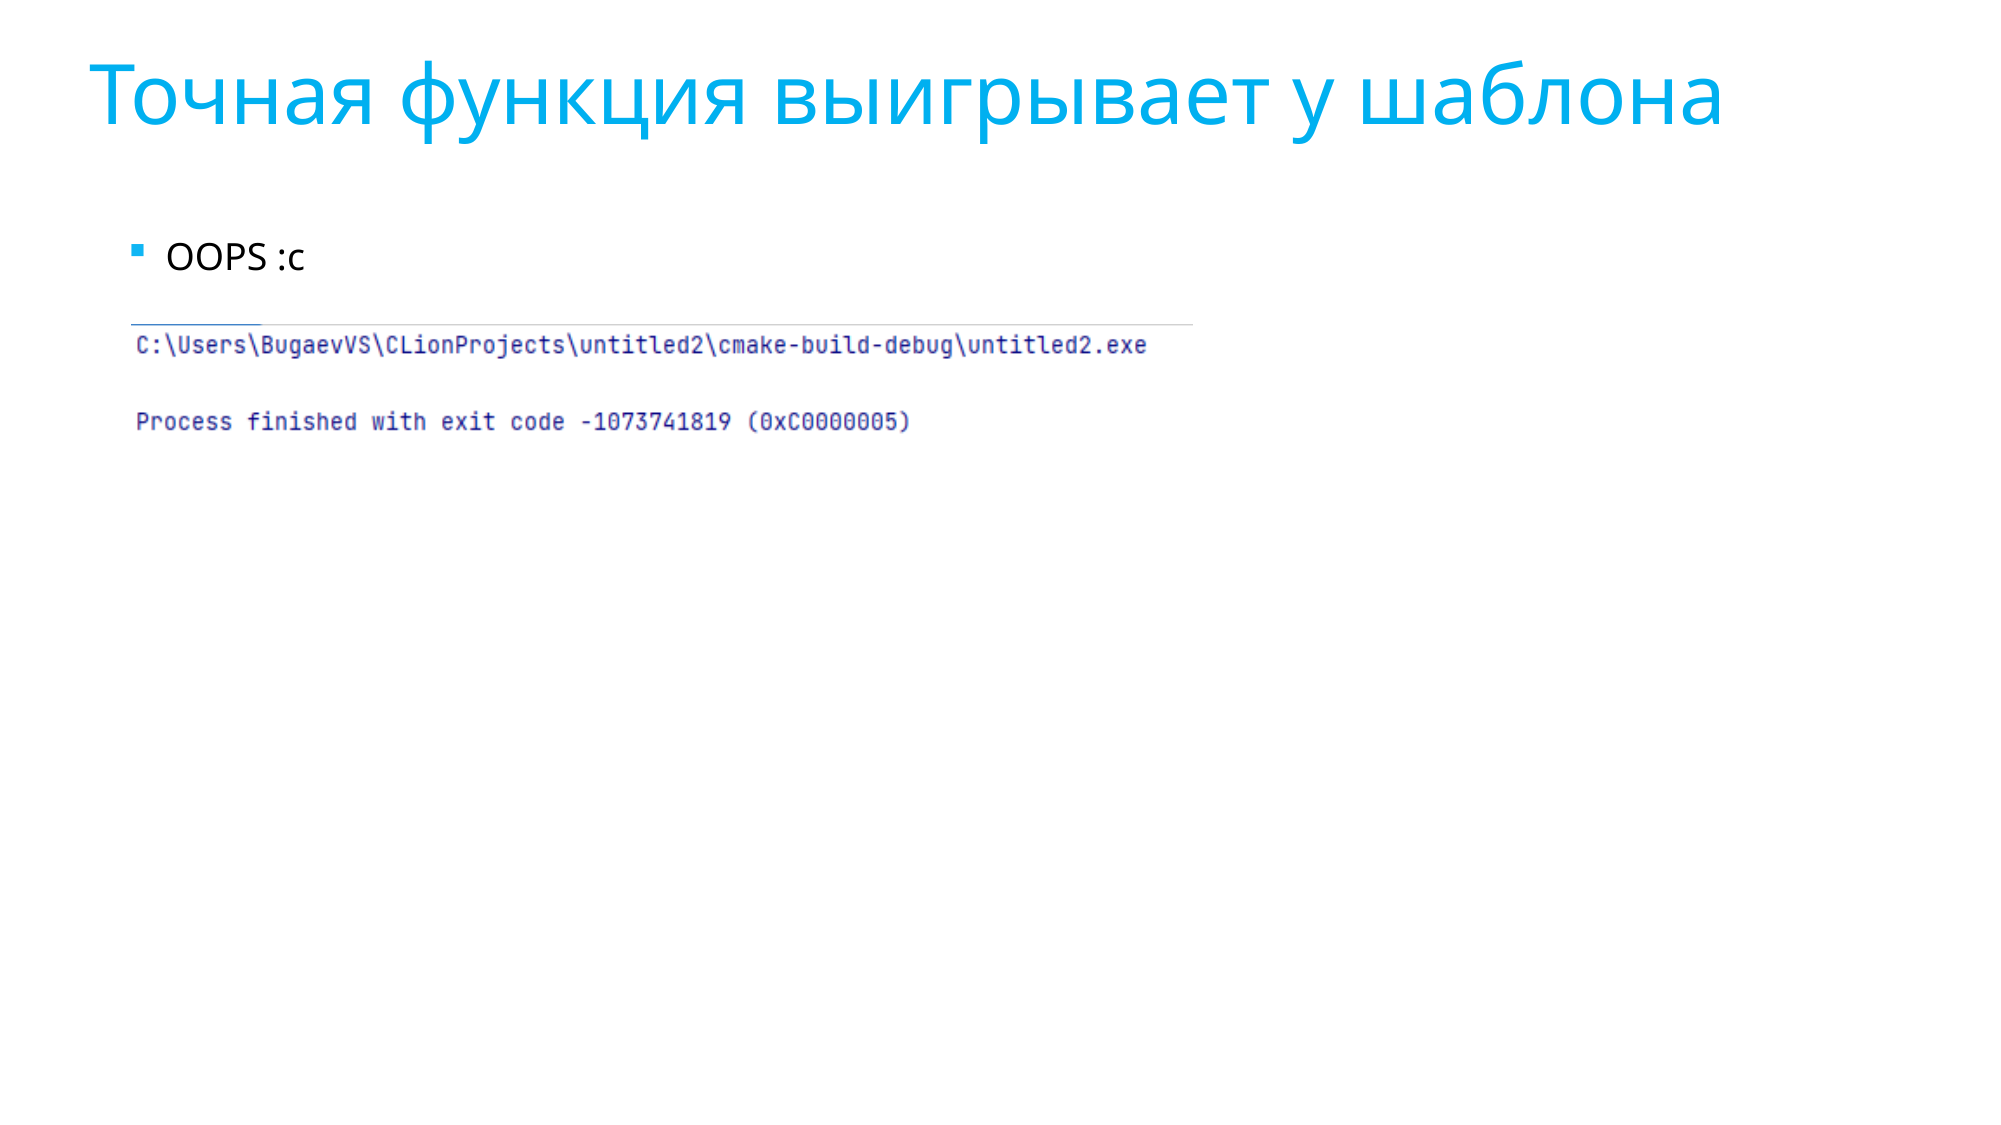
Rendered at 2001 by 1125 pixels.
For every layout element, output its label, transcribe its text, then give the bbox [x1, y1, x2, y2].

list OOPS :c [38, 216, 1914, 1079]
picture [130, 324, 1194, 461]
text_box Точная функция выигрывает у шаблона [74, 33, 1990, 149]
